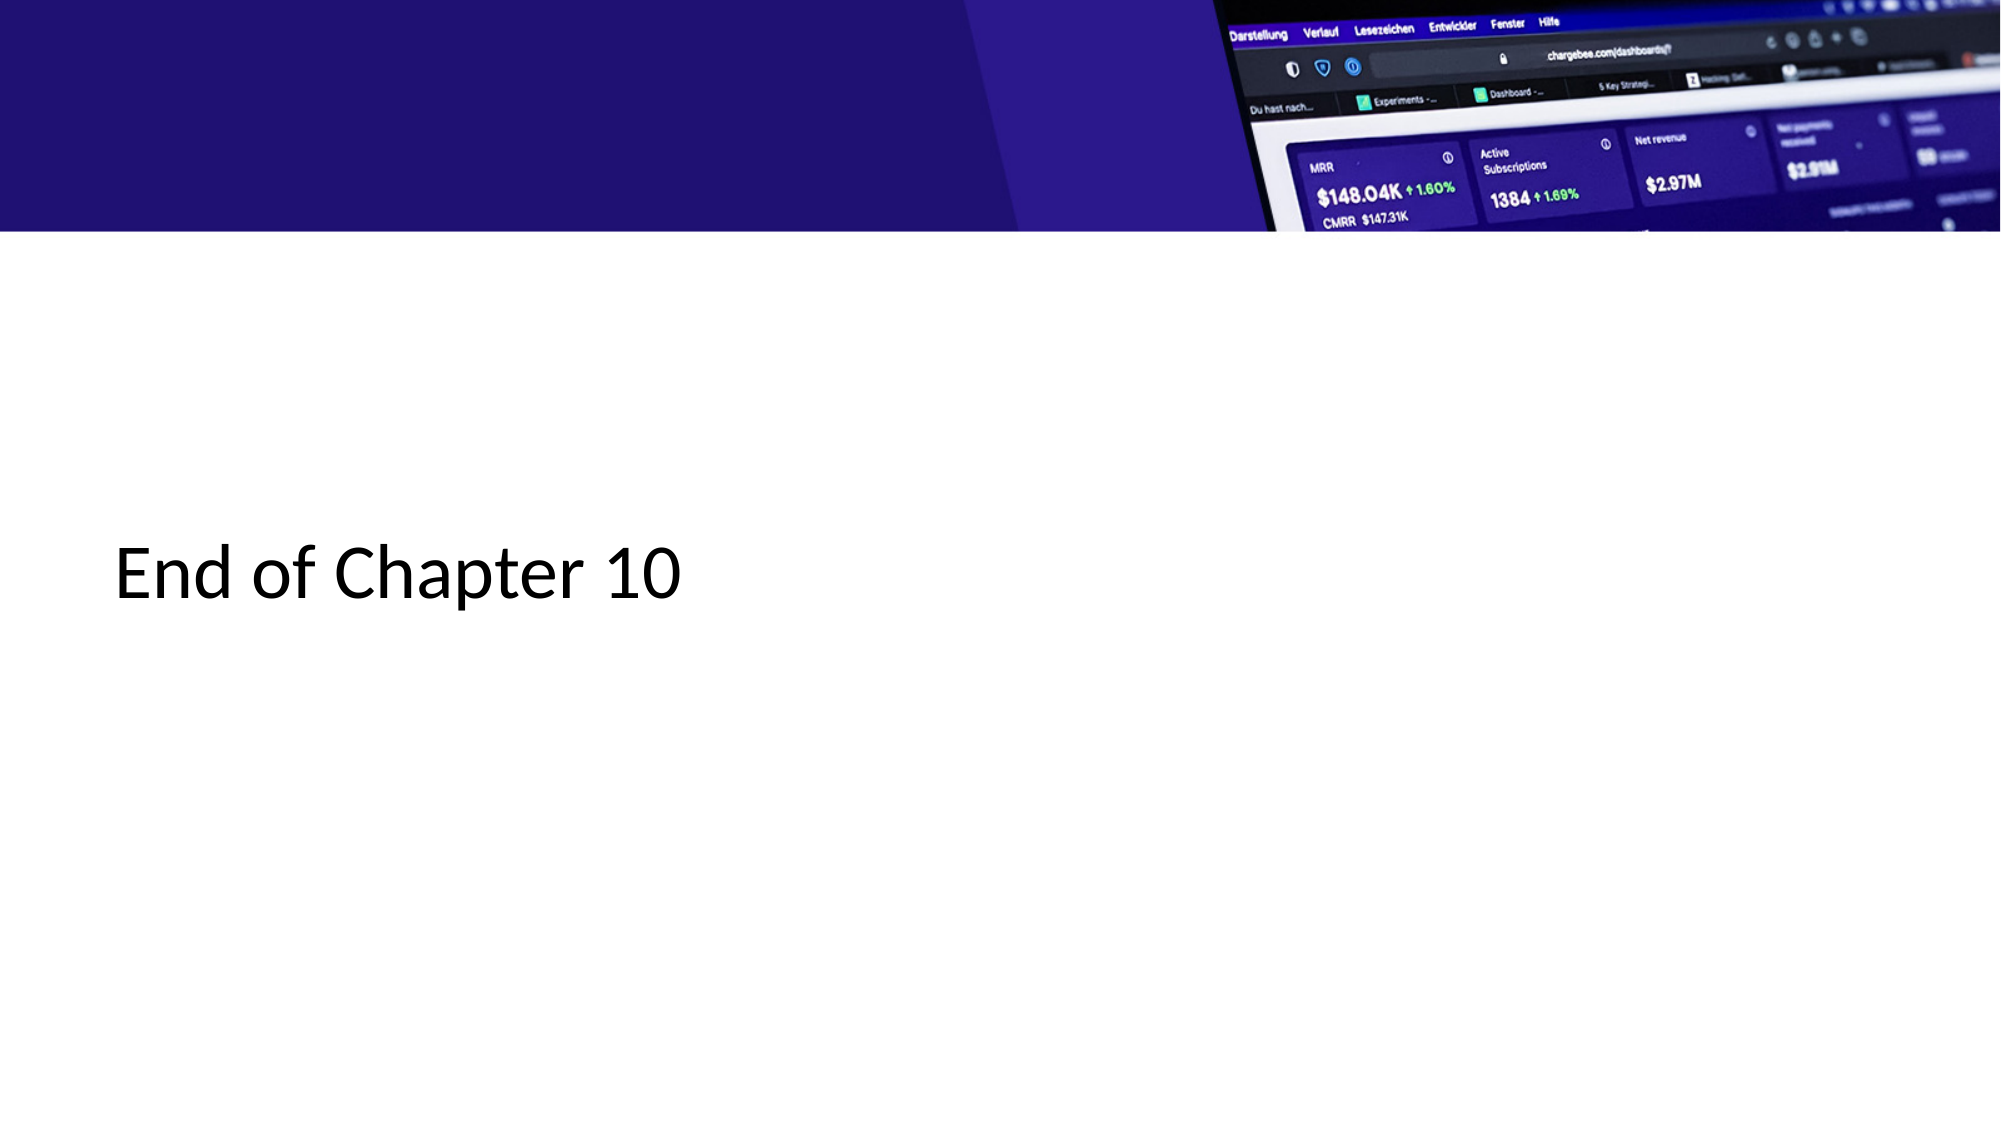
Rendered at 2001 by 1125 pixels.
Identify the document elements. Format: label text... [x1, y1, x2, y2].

picture [0, 0, 2001, 1125]
list End of Chapter 10 [99, 295, 1913, 1034]
